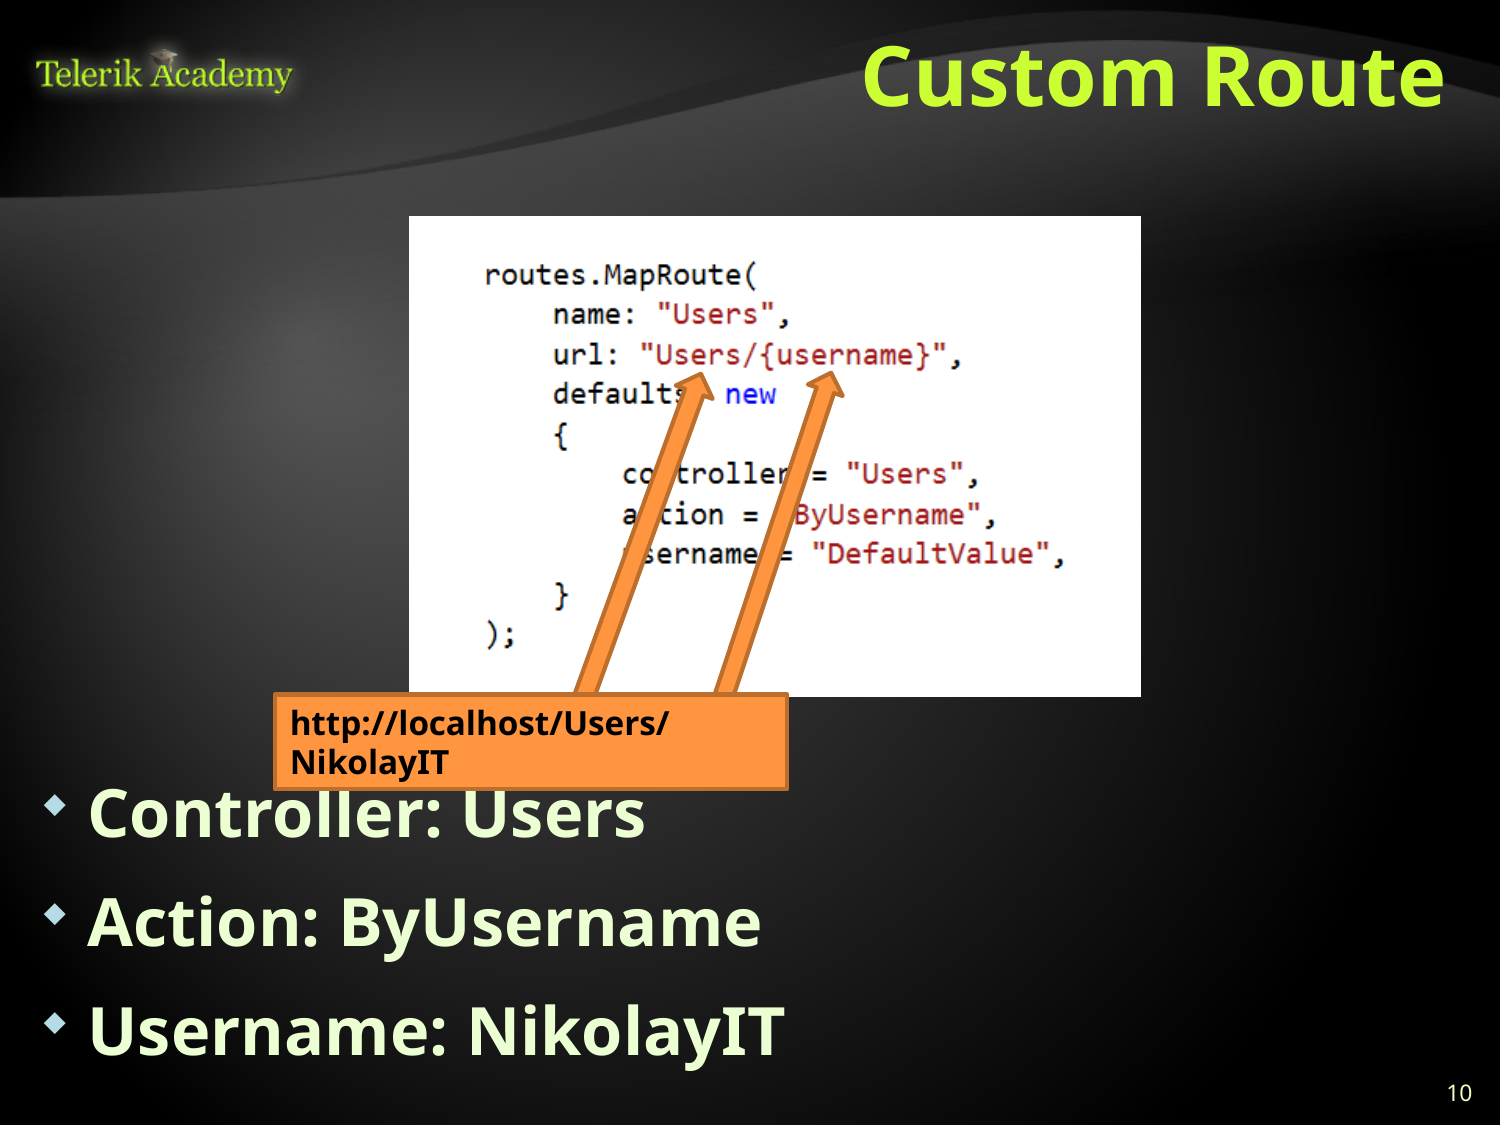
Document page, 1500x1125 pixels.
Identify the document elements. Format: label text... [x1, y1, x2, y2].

title Custom Route [300, 12, 1463, 150]
picture [0, 0, 1500, 1125]
slide_number 10 [1412, 1074, 1488, 1113]
list Controller: Users Action: ByUsername Username: NikolayIT [26, 759, 1452, 1098]
text_box http://localhost/Users/NikolayIT [273, 692, 789, 791]
